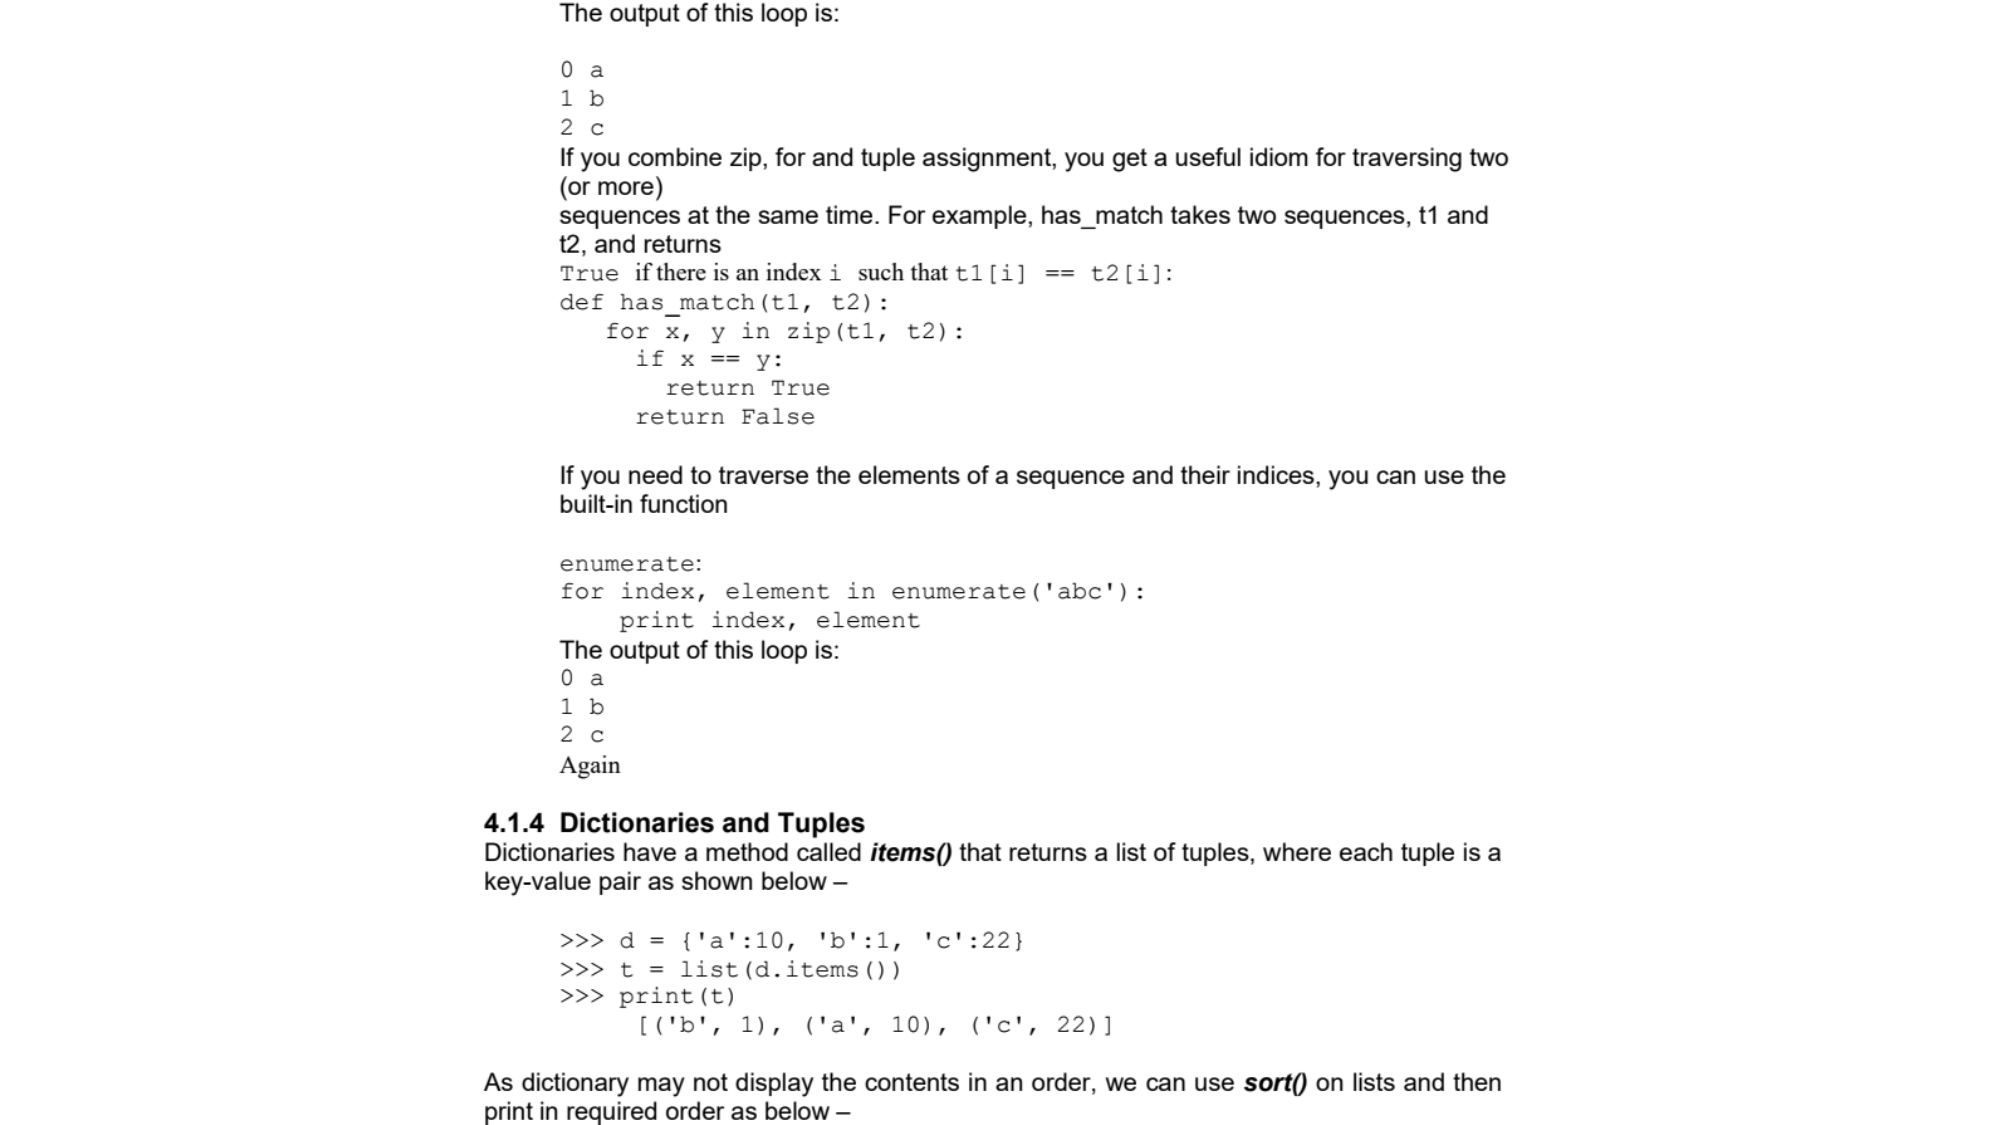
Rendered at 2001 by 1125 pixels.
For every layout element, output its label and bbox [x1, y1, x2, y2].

picture [454, 0, 1546, 1125]
